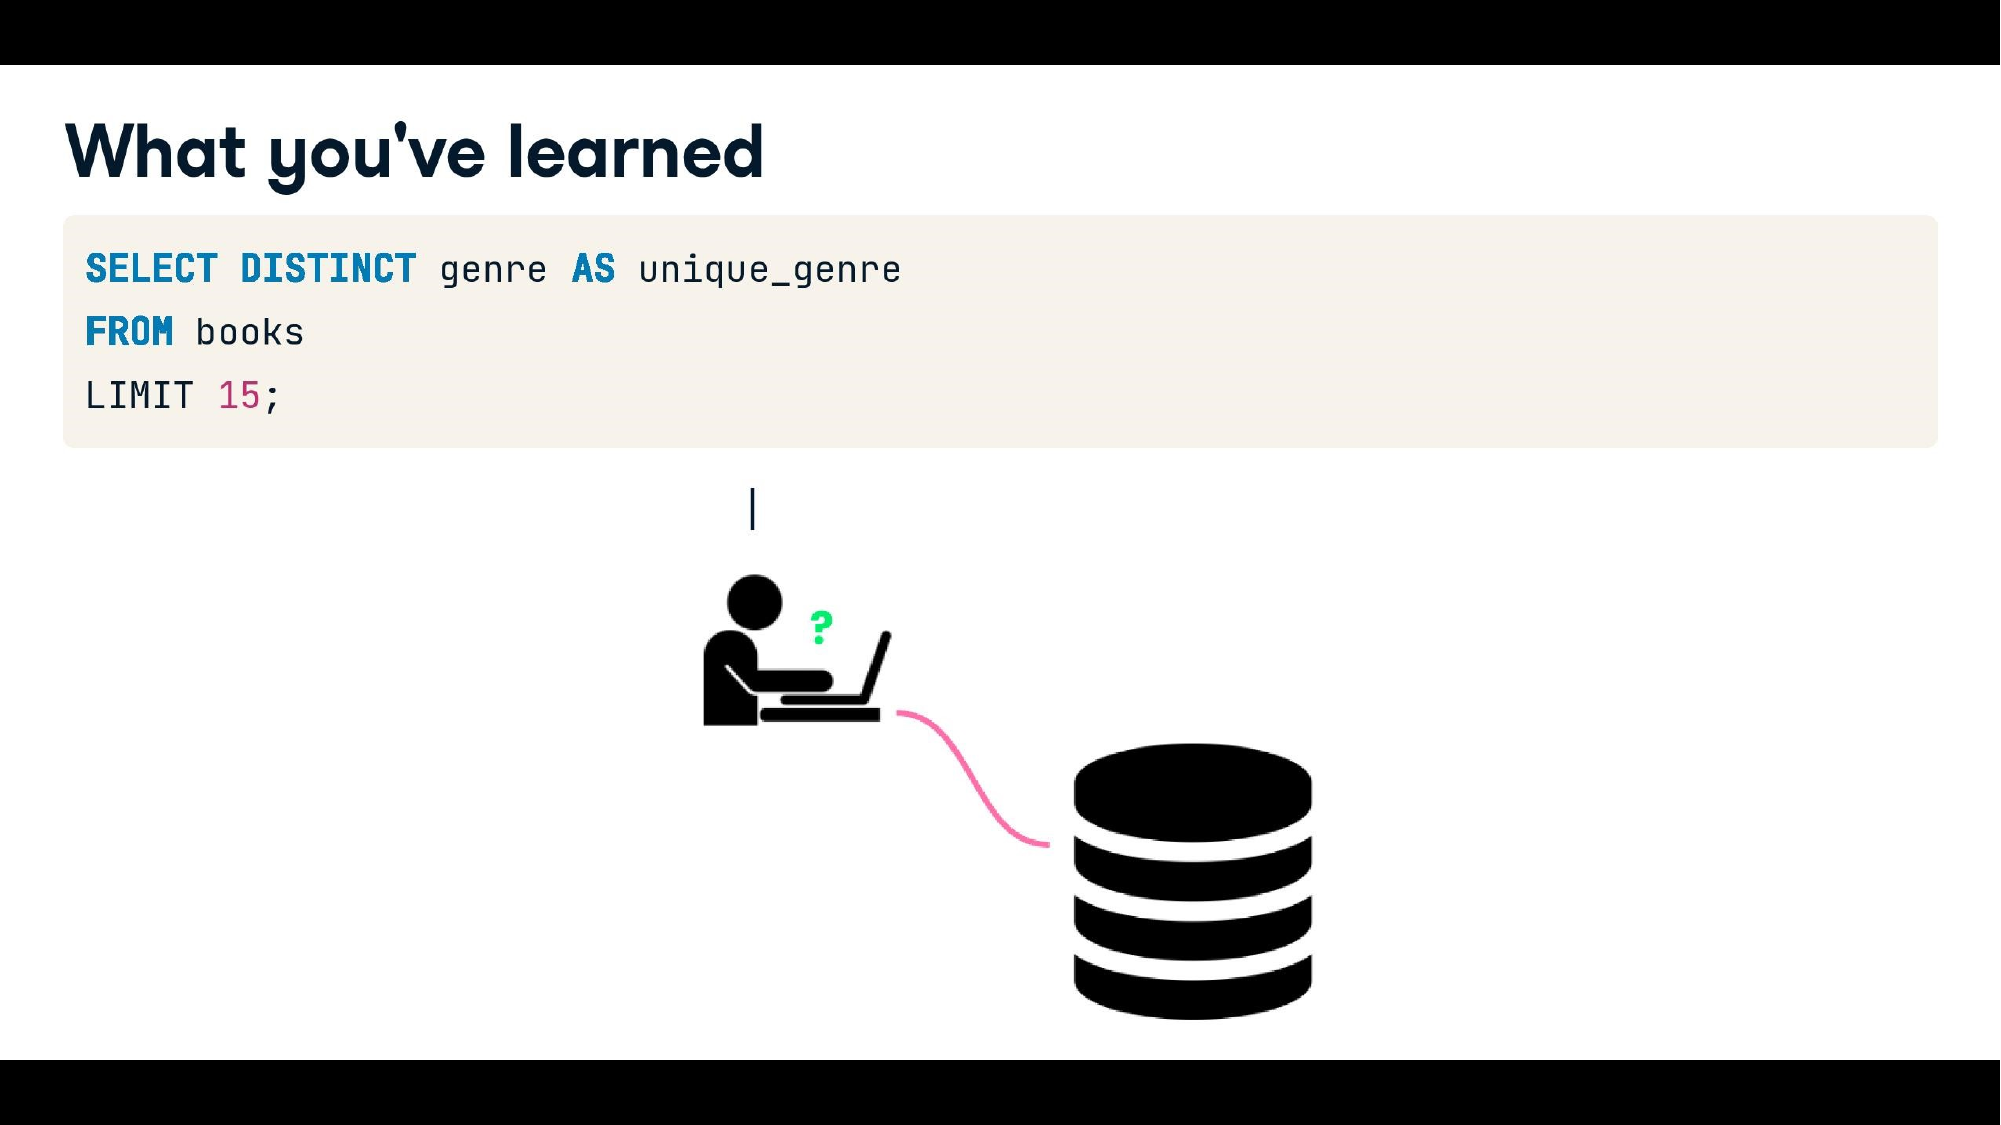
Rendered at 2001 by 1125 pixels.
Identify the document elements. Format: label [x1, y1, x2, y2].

picture [0, 65, 2000, 1060]
